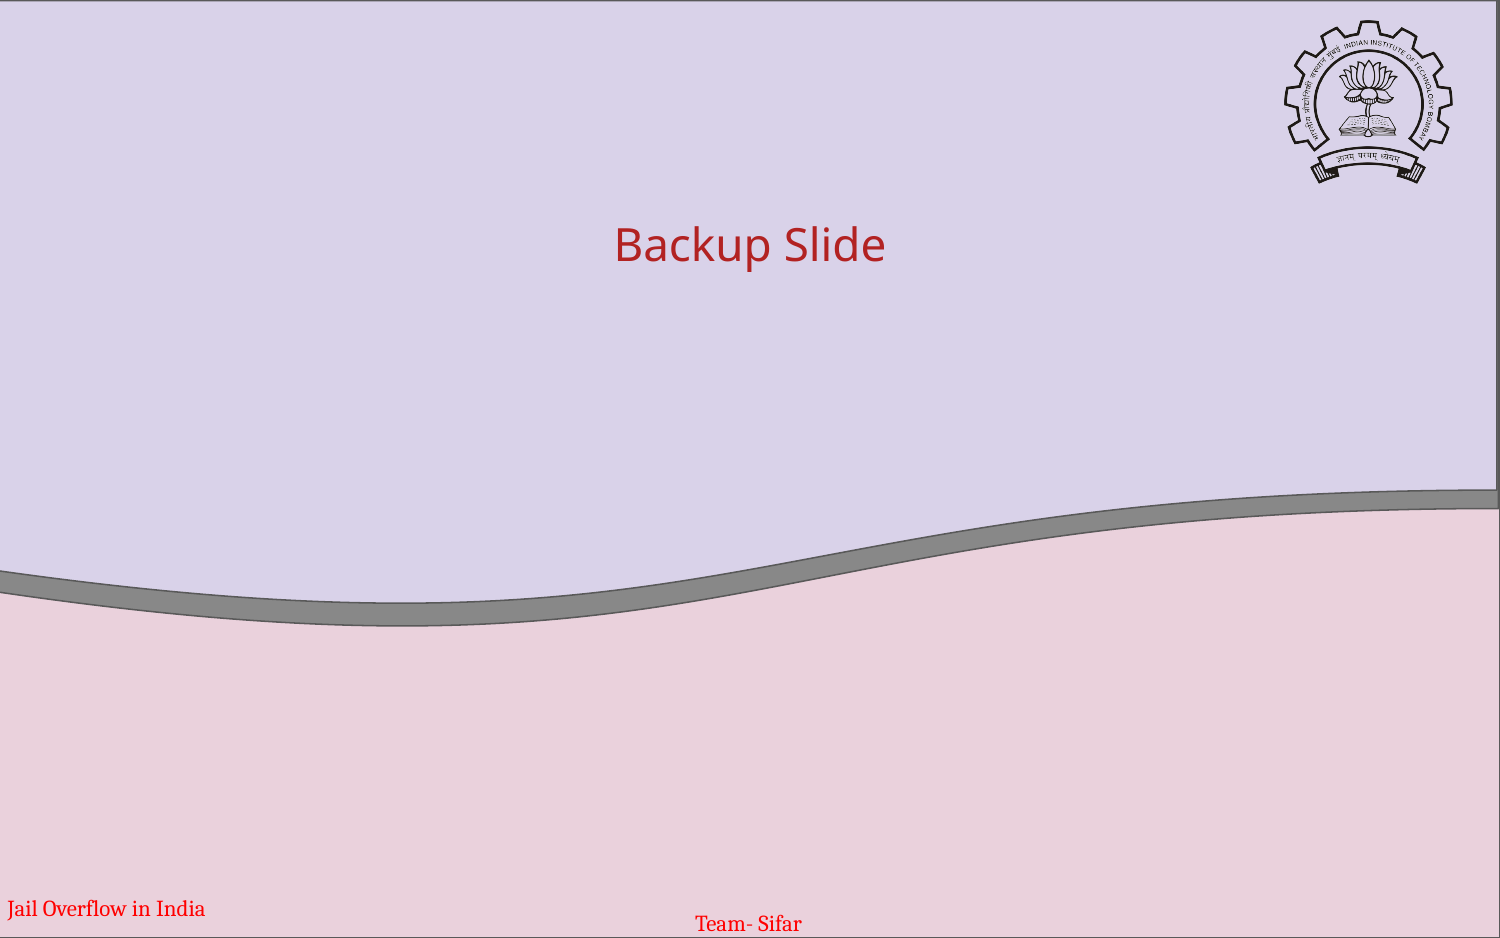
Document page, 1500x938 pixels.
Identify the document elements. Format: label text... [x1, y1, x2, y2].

title Backup Slide [51, 55, 1449, 430]
picture [1284, 20, 1453, 184]
text_box Jail Overflow in India [0, 879, 485, 935]
